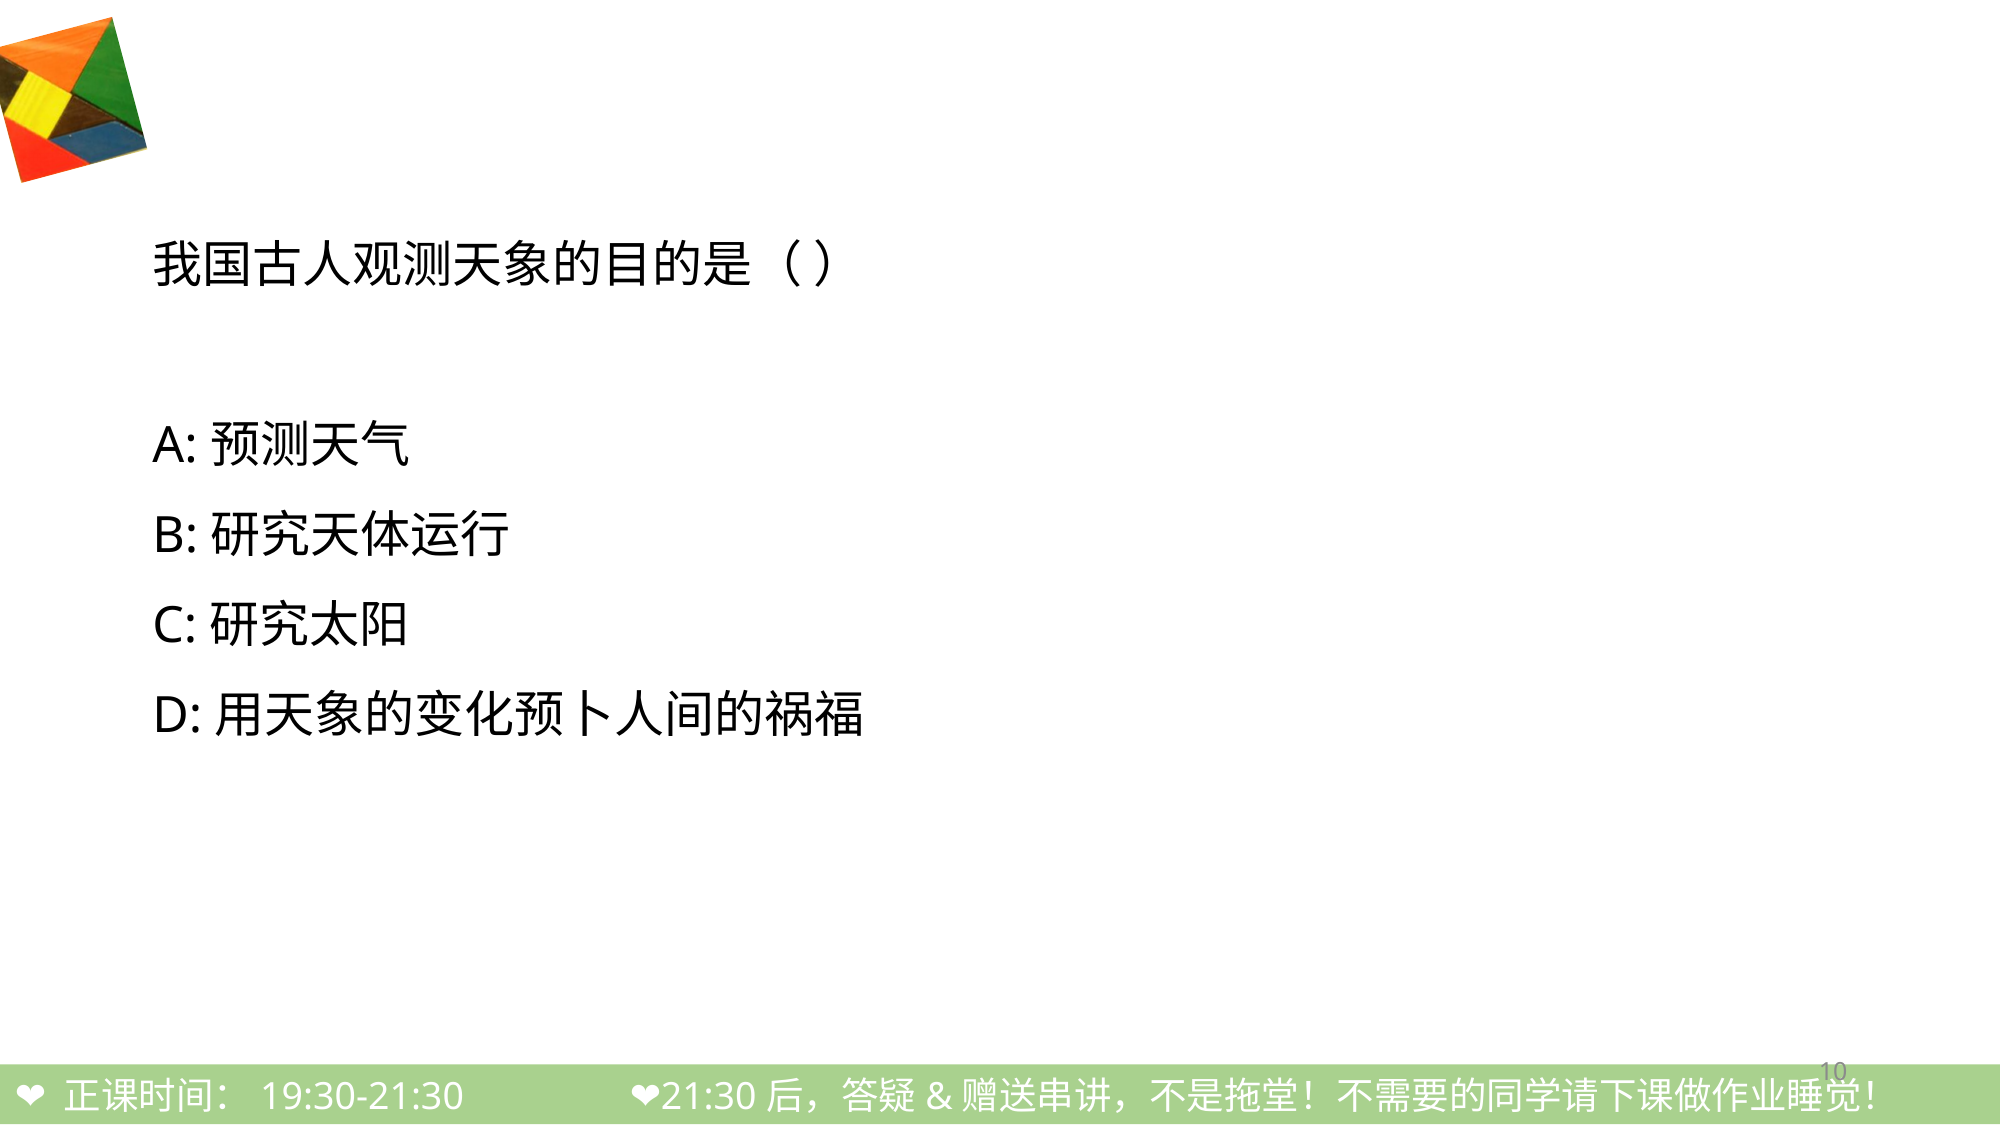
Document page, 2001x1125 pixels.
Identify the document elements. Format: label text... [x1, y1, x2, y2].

picture [0, 16, 148, 183]
list 我国古人观测天象的目的是（ ） A:预测天气 B:研究天体运行 C:研究太阳 D:用天象的变化预卜人间的祸福 [137, 195, 1863, 1014]
slide_number 10 [1412, 1042, 1863, 1103]
